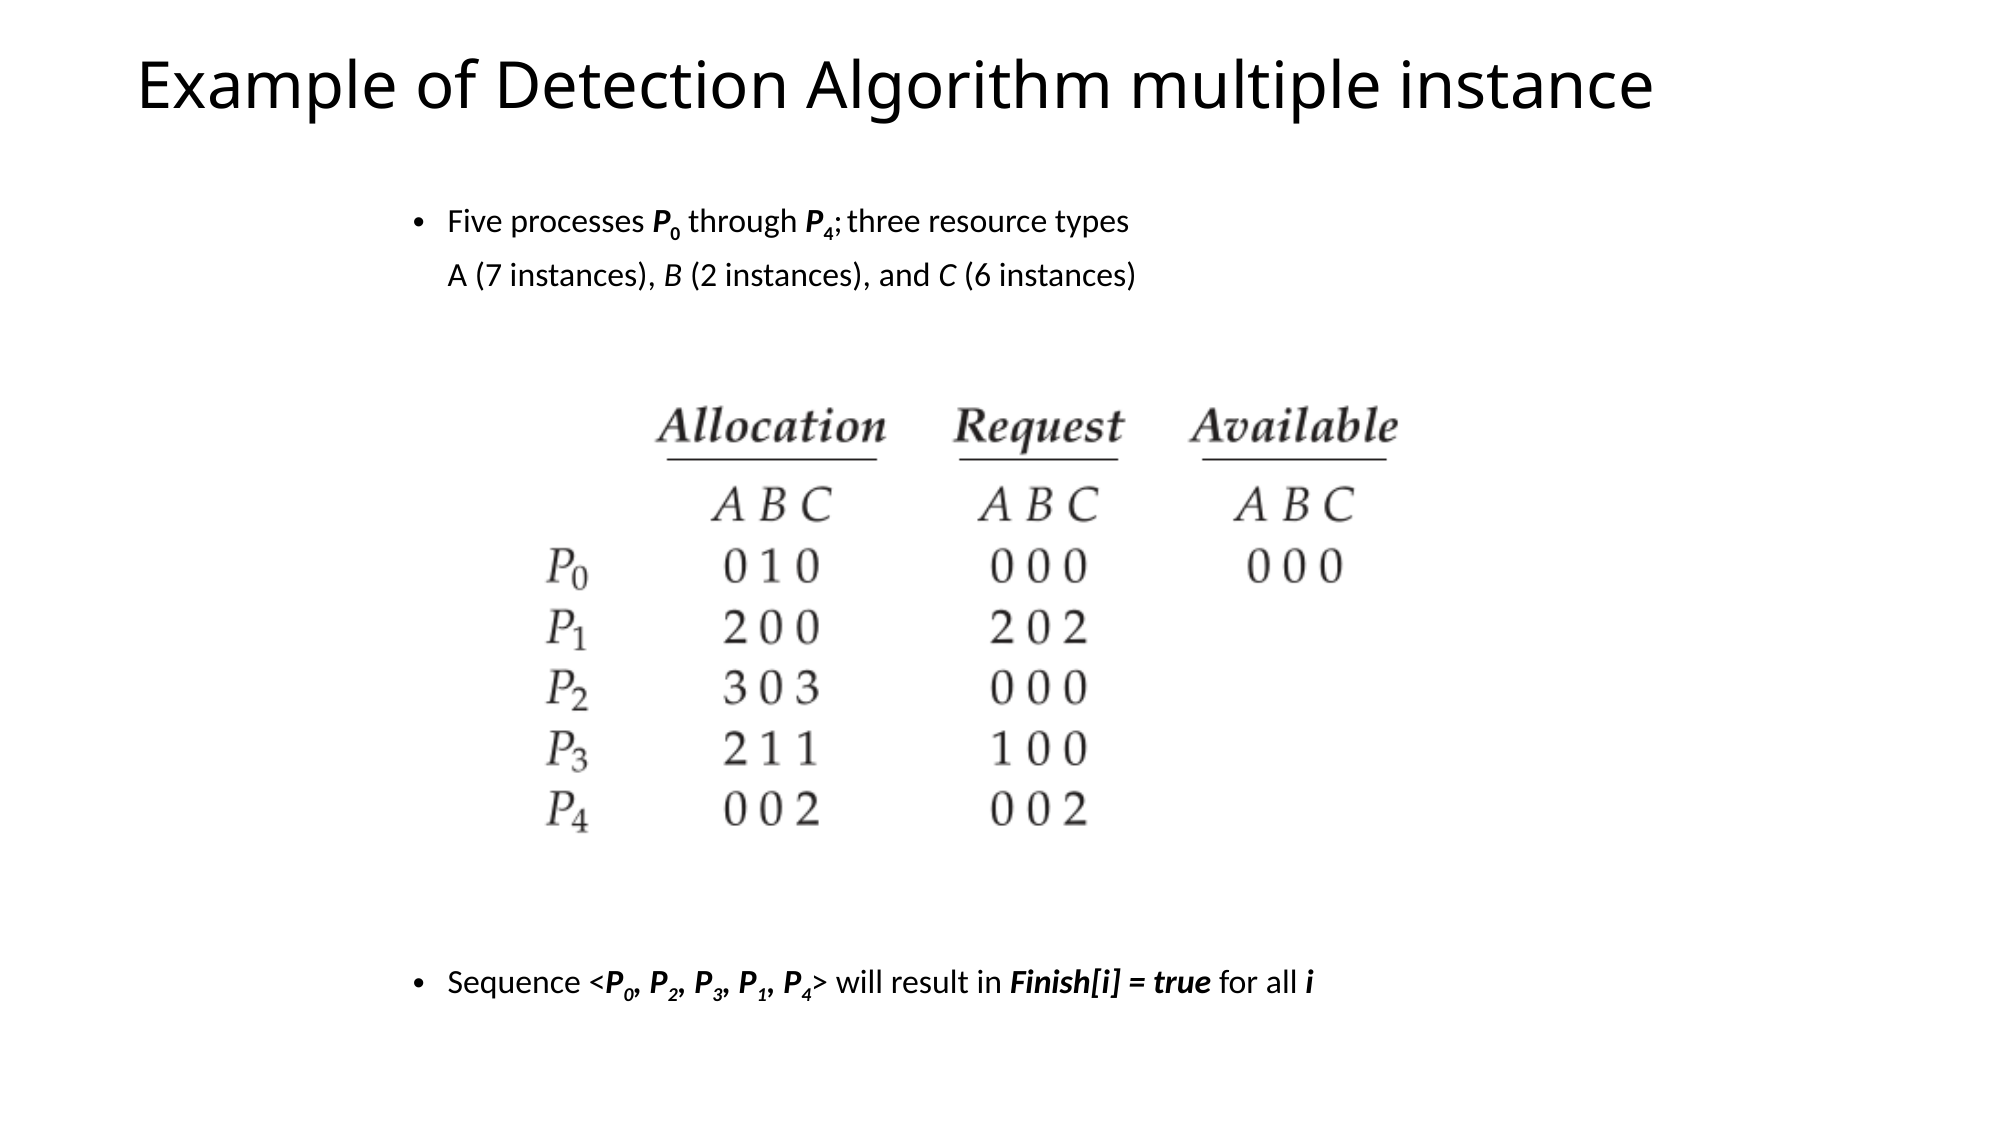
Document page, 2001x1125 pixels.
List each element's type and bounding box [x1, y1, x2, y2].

list [397, 181, 1717, 1022]
picture [397, 344, 1463, 889]
title [121, 35, 1867, 130]
